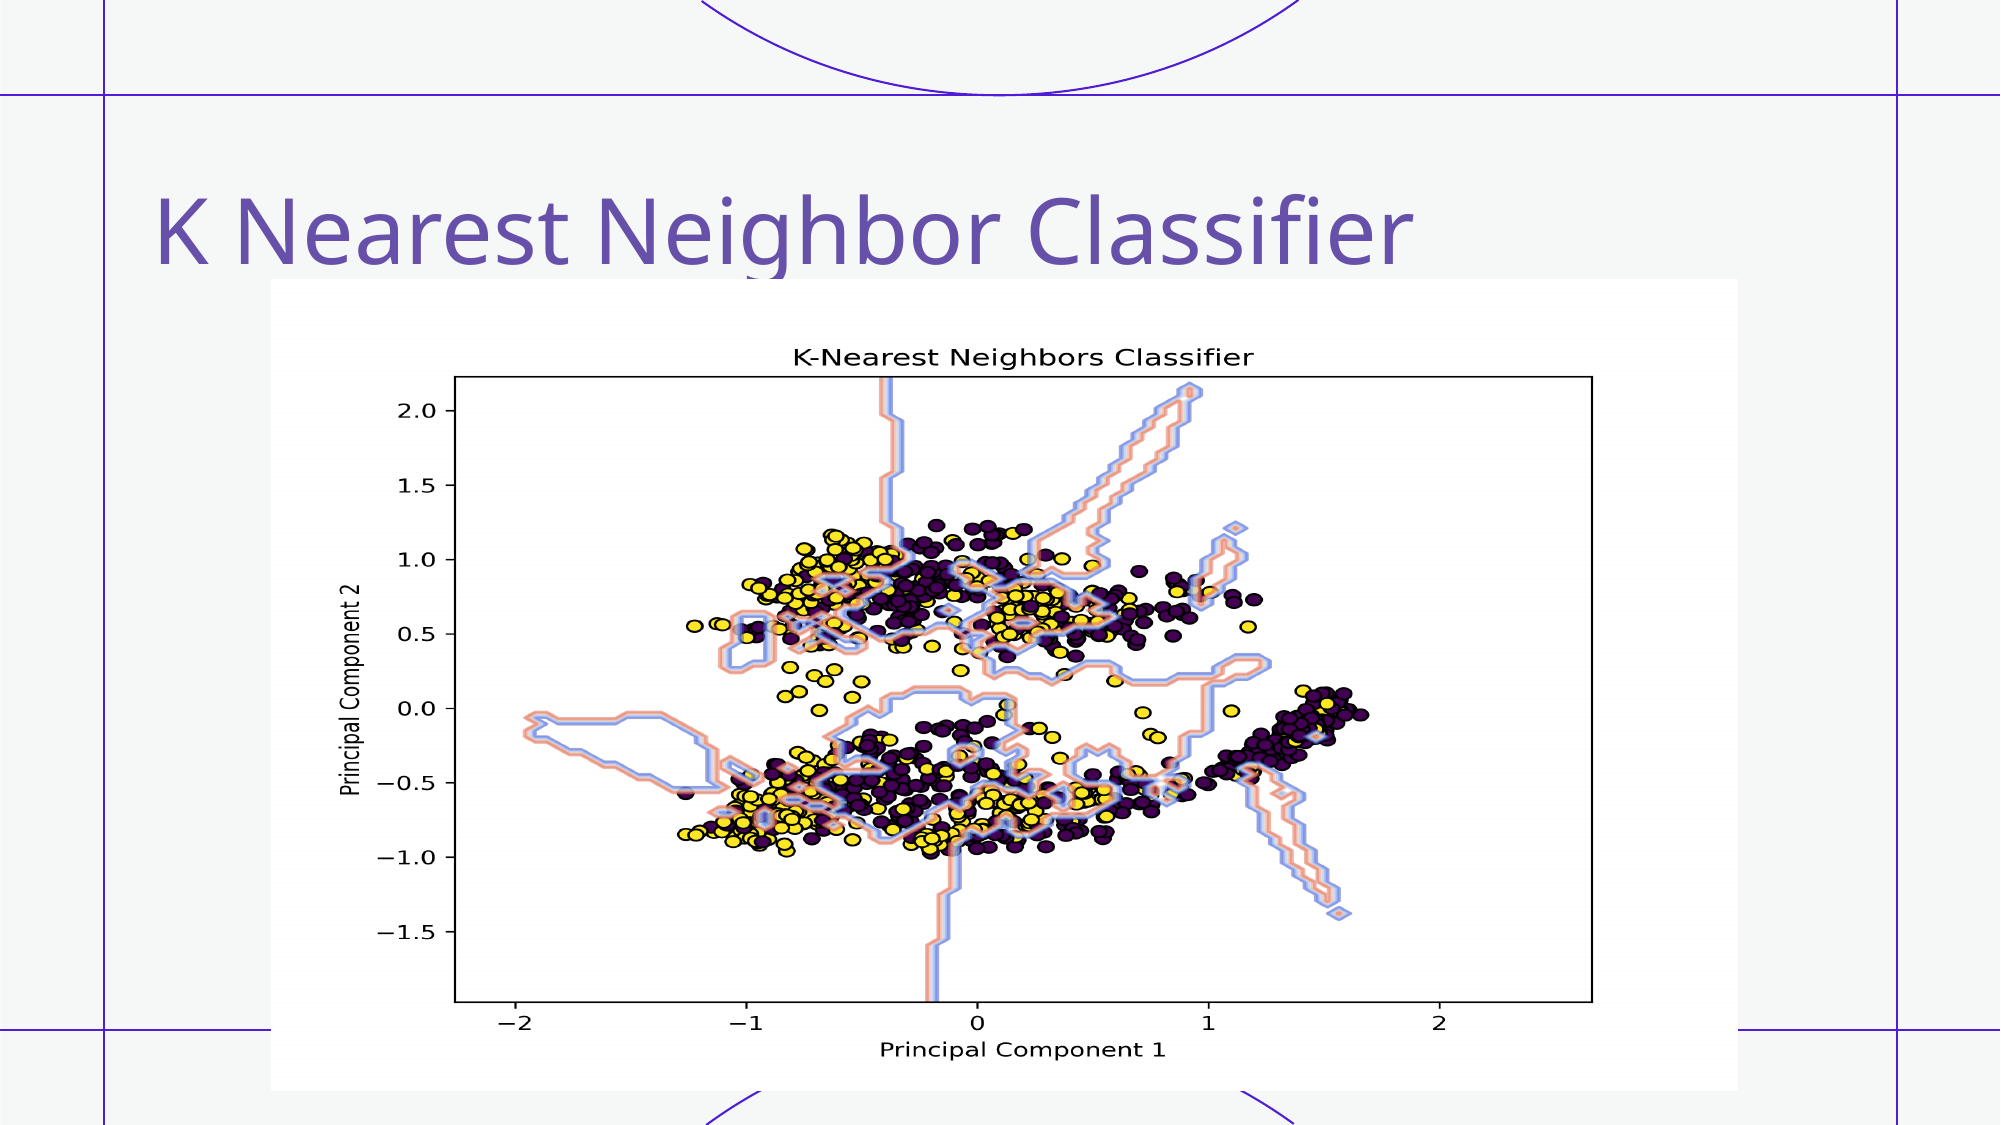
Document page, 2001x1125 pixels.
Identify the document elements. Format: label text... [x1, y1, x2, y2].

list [271, 279, 1738, 1091]
title K Nearest Neighbor Classifier [137, 119, 1863, 337]
